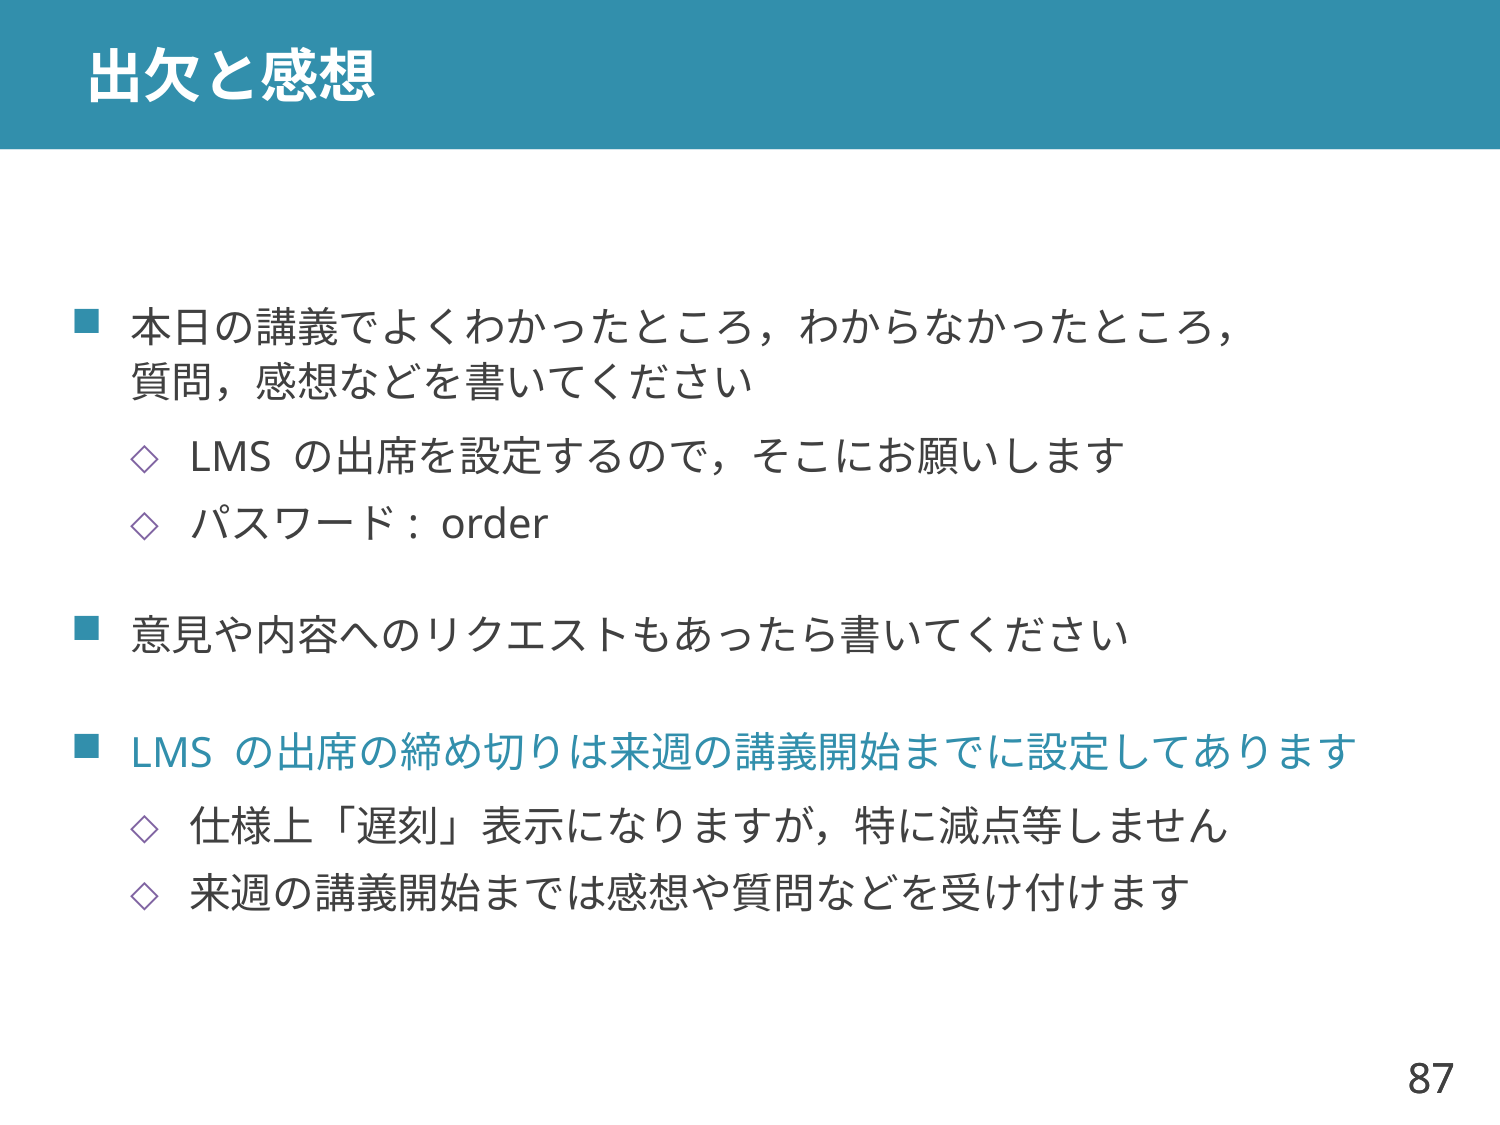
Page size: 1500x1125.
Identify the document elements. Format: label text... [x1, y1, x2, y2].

list 本日の講義でよくわかったところ，わからなかったところ， 質問，感想などを書いてください LMS の出席を設定するので，そこにお願いします パスワード: order 意見や内容へのリクエストもあったら書いてください LMS の出席の締め切りは来週の講義開始までに設定してあります 仕様上「遅刻」表示になりますが，特に減点等しません 来週の講義開始までは感想や質問などを受け付けます [55, 178, 1456, 1036]
title 出欠と感想 [70, 0, 1500, 150]
